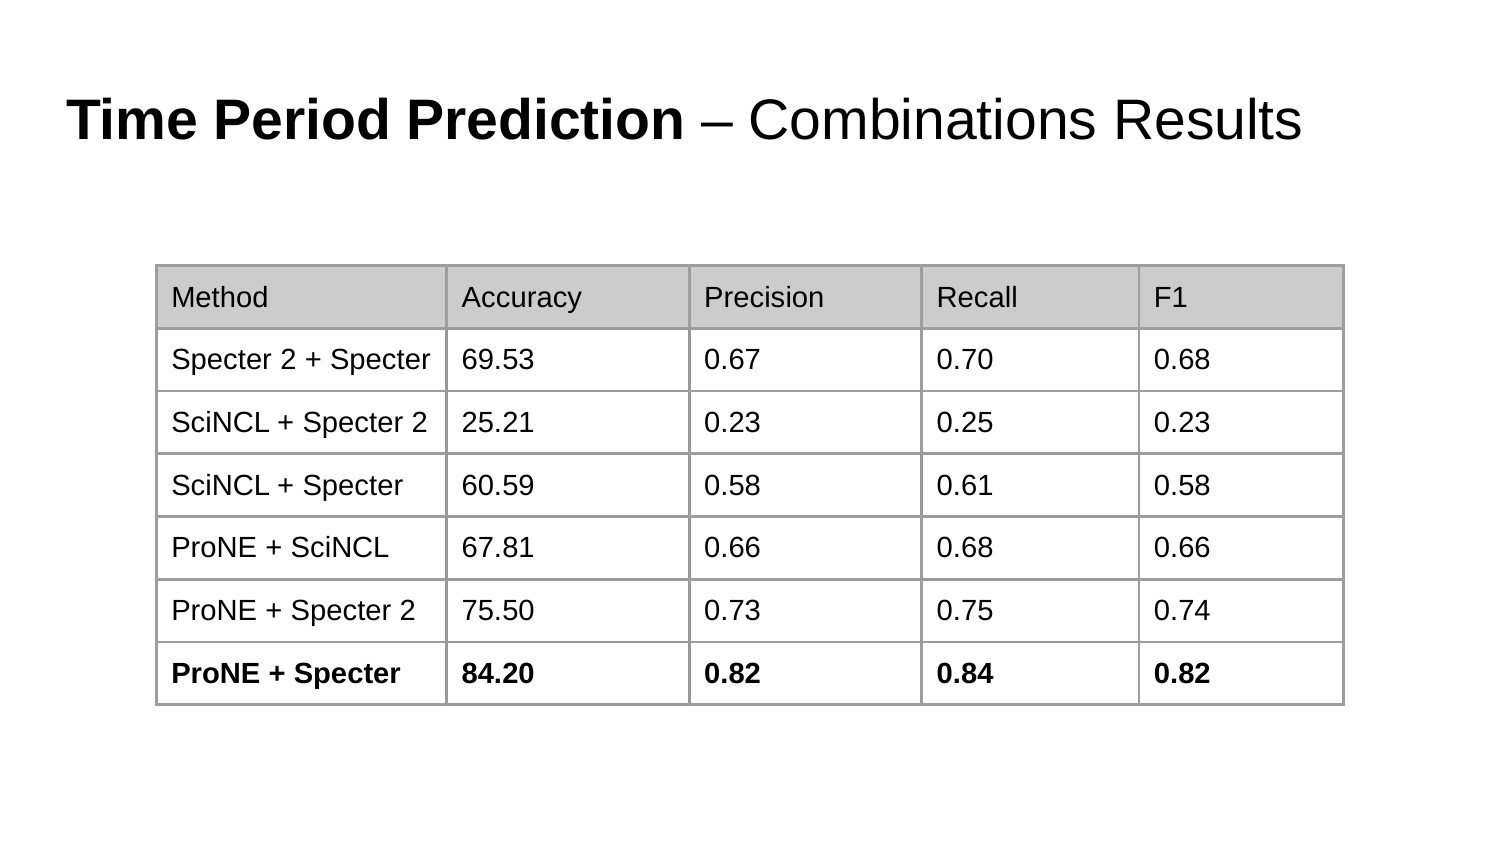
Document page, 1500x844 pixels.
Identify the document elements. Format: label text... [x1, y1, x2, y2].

table_cell ProNE + Specter 2 [158, 581, 445, 641]
title Time Period Prediction – Combinations Results [51, 72, 1449, 167]
table_cell 67.81 [448, 518, 688, 578]
table_cell ProNE + Specter [158, 643, 445, 703]
table_cell 0.67 [691, 330, 920, 390]
table_cell 0.66 [1140, 518, 1342, 578]
table_cell 60.59 [448, 455, 688, 515]
table_cell 0.23 [1140, 392, 1342, 452]
table_cell 25.21 [448, 392, 688, 452]
table_cell 0.25 [923, 392, 1138, 452]
table_cell 0.68 [1140, 330, 1342, 390]
table_cell SciNCL + Specter [158, 455, 445, 515]
table_cell 0.61 [923, 455, 1138, 515]
table_cell 0.68 [923, 518, 1138, 578]
table_header Precision [691, 267, 920, 327]
table_header F1 [1140, 267, 1342, 327]
table_cell ProNE + SciNCL [158, 518, 445, 578]
table_cell 0.70 [923, 330, 1138, 390]
table_cell Specter 2 + Specter [158, 330, 445, 390]
table_cell 0.66 [691, 518, 920, 578]
table_cell 75.50 [448, 581, 688, 641]
table_header Recall [923, 267, 1138, 327]
table_cell 0.82 [1140, 643, 1342, 703]
table_cell 0.82 [691, 643, 920, 703]
table_header Accuracy [448, 267, 688, 327]
table_cell 0.73 [691, 581, 920, 641]
table_cell SciNCL + Specter 2 [158, 392, 445, 452]
table_cell 0.23 [691, 392, 920, 452]
table_cell 0.84 [923, 643, 1138, 703]
table_cell 84.20 [448, 643, 688, 703]
table_cell 0.58 [1140, 455, 1342, 515]
table_cell 0.74 [1140, 581, 1342, 641]
table_header Method [158, 267, 445, 327]
table_cell 0.75 [923, 581, 1138, 641]
table_cell 69.53 [448, 330, 688, 390]
table_cell 0.58 [691, 455, 920, 515]
